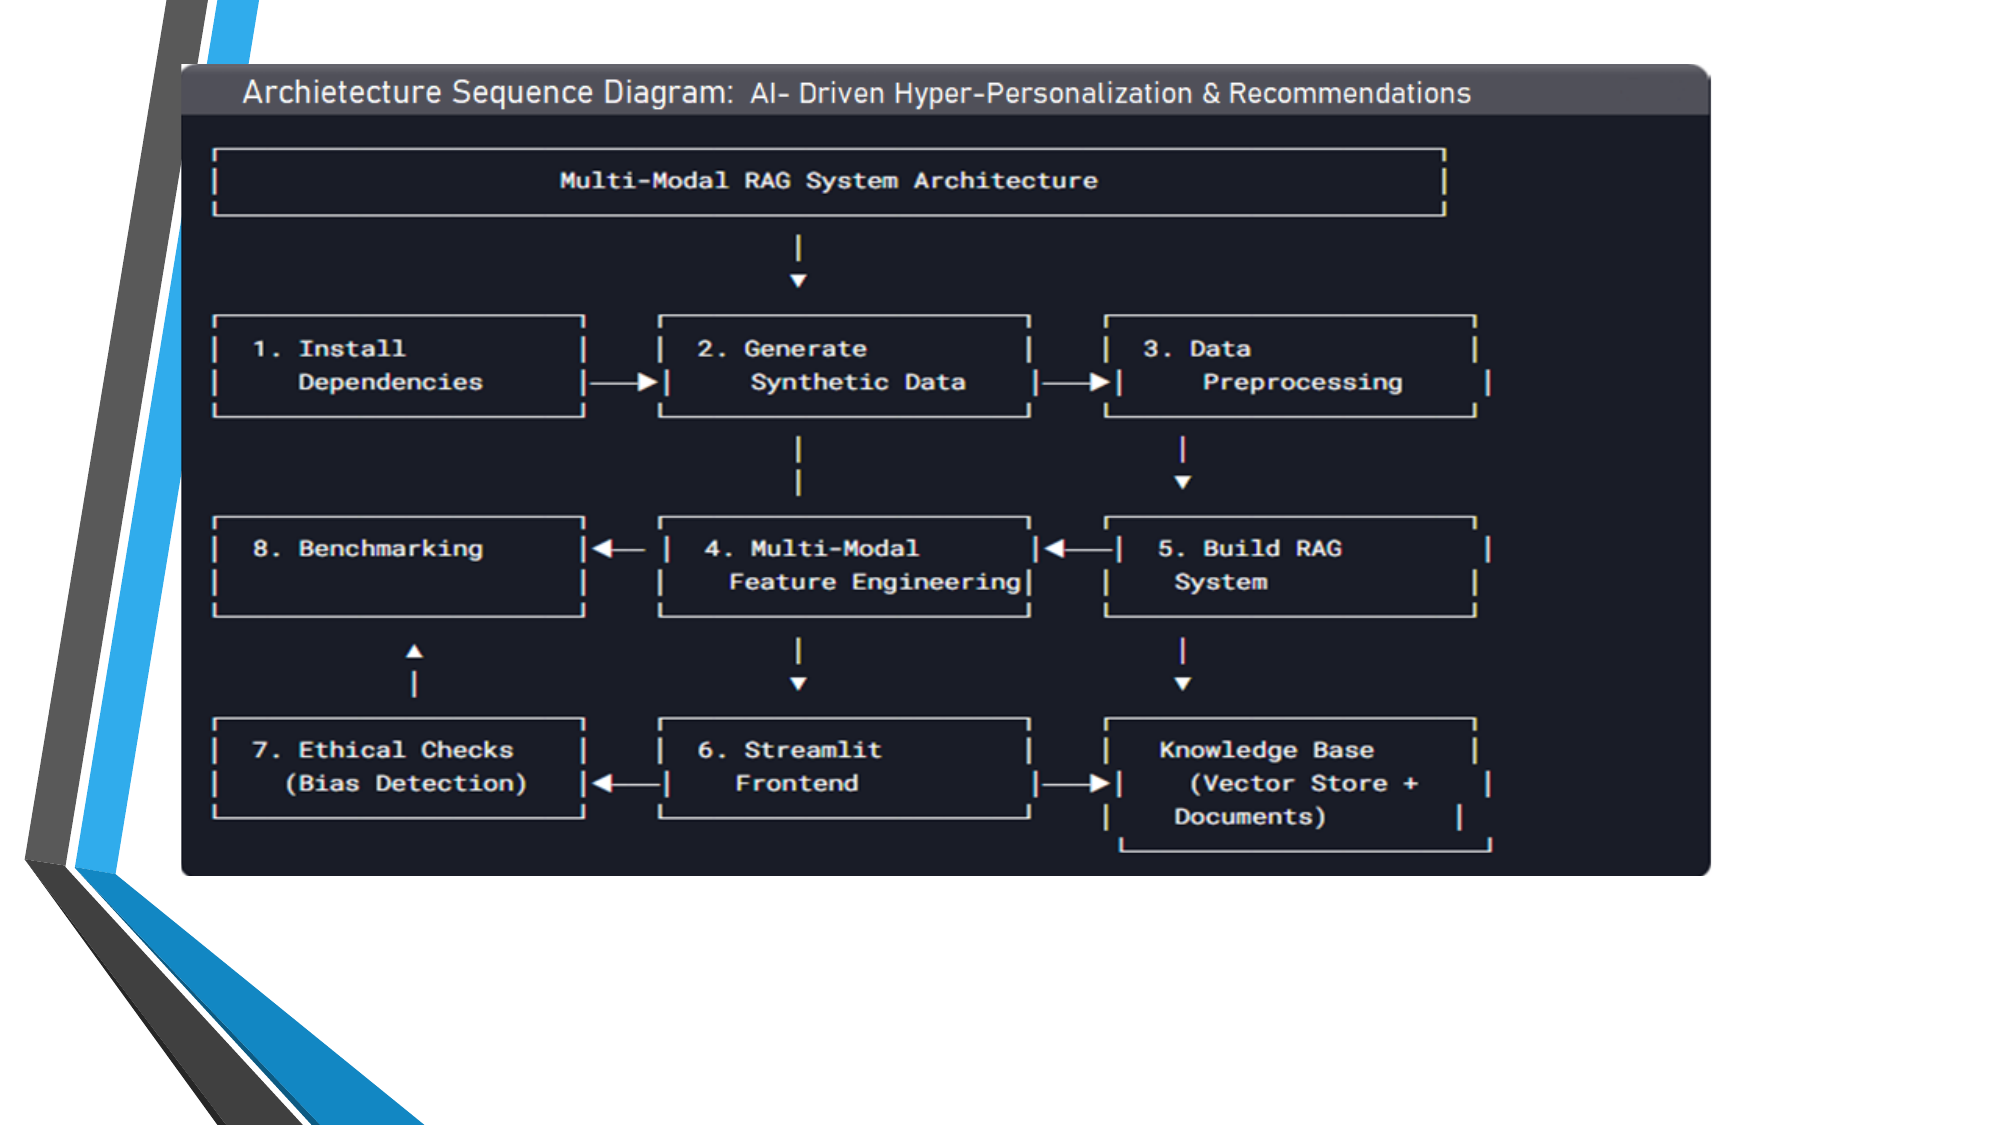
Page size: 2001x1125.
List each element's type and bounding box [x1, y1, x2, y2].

picture [181, 63, 1712, 876]
